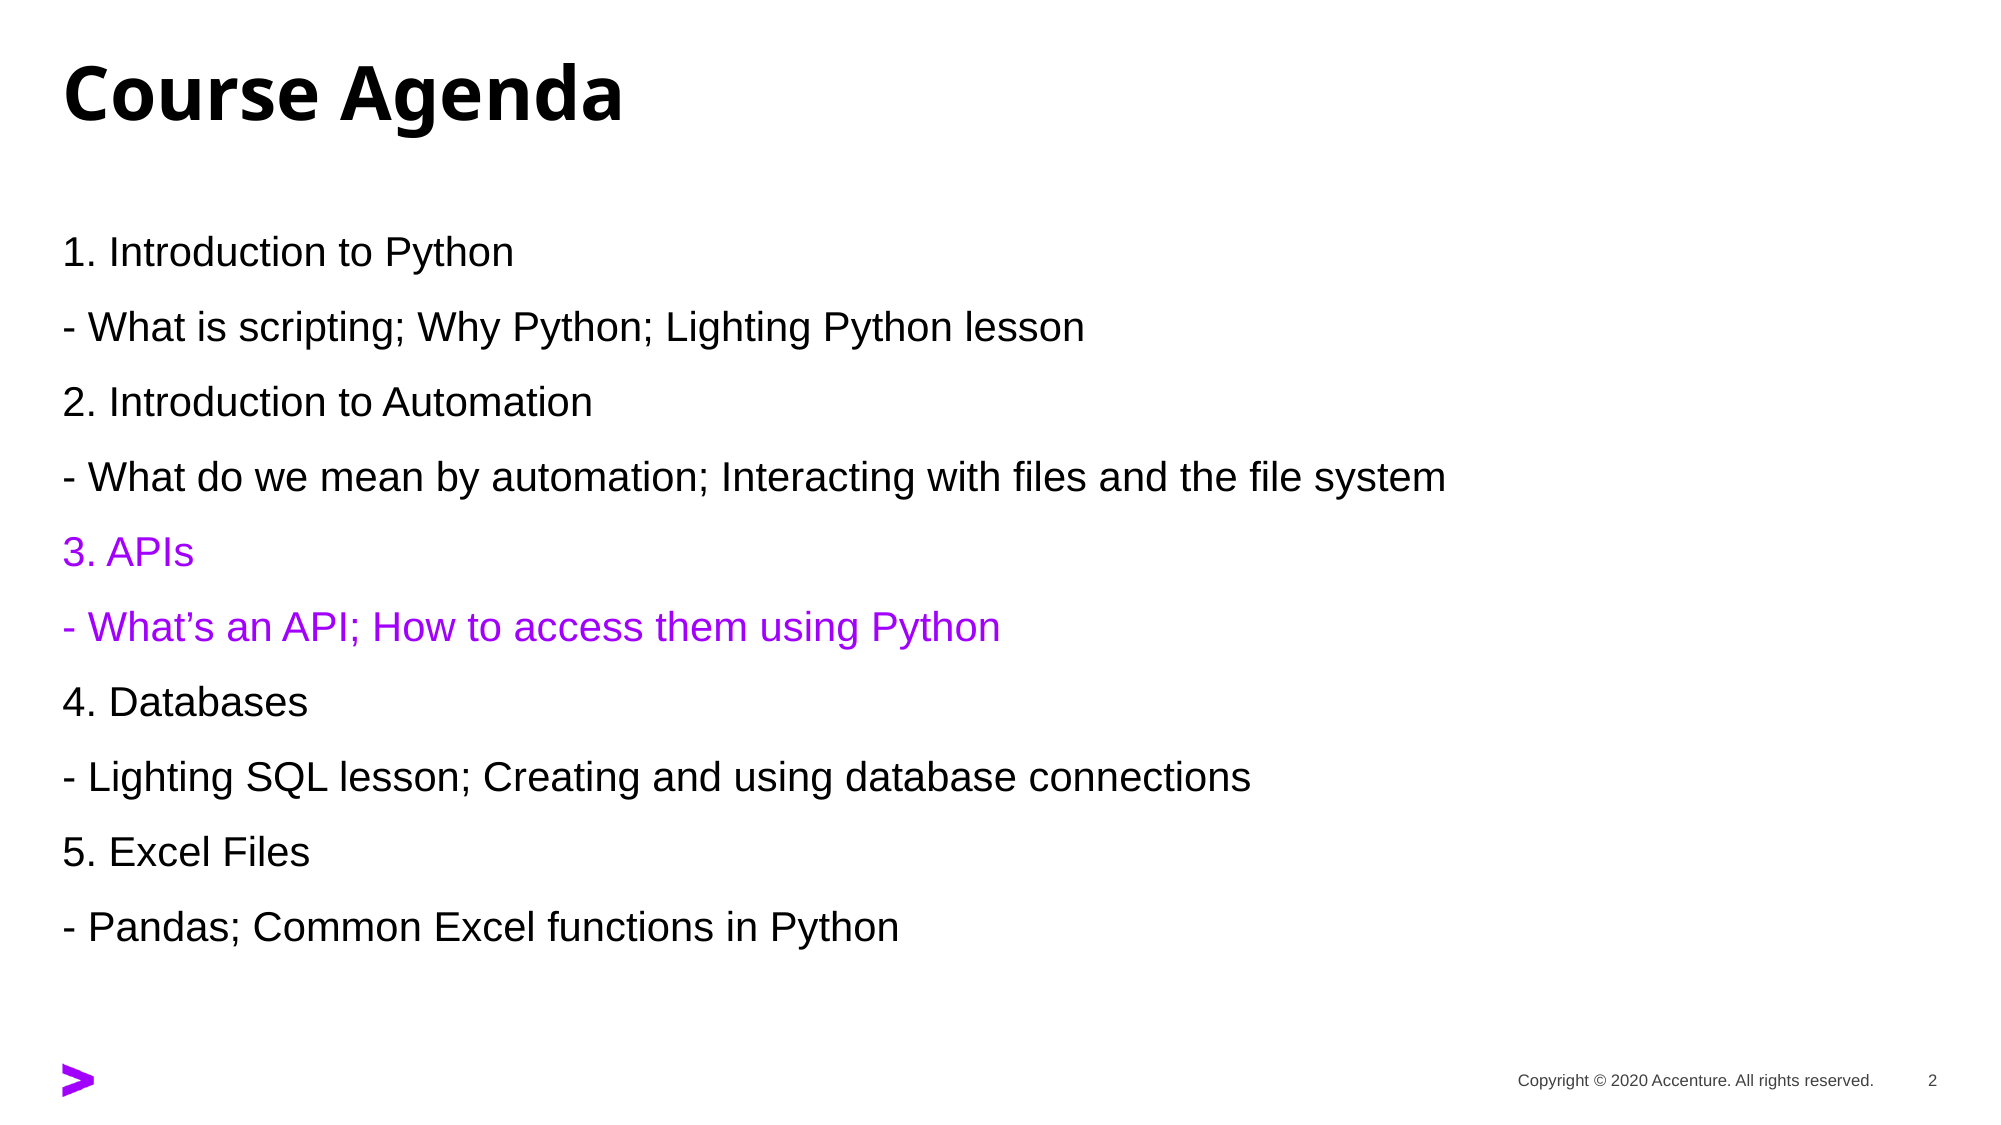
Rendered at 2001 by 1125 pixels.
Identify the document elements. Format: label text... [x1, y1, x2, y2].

picture [62, 1063, 94, 1097]
list 1. Introduction to Python - What is scripting; Why Python; Lighting Python lesson 2. Introduction to Automation - What do we mean by automation; Interacting with files and the file system 3. APIs - What’s an API; How to access them using Python 4. Databases - Lighting SQL lesson; Creating and using database connections 5. Excel Files - Pandas; Common Excel functions in Python [62, 224, 1938, 1036]
title Course Agenda [62, 62, 1938, 224]
